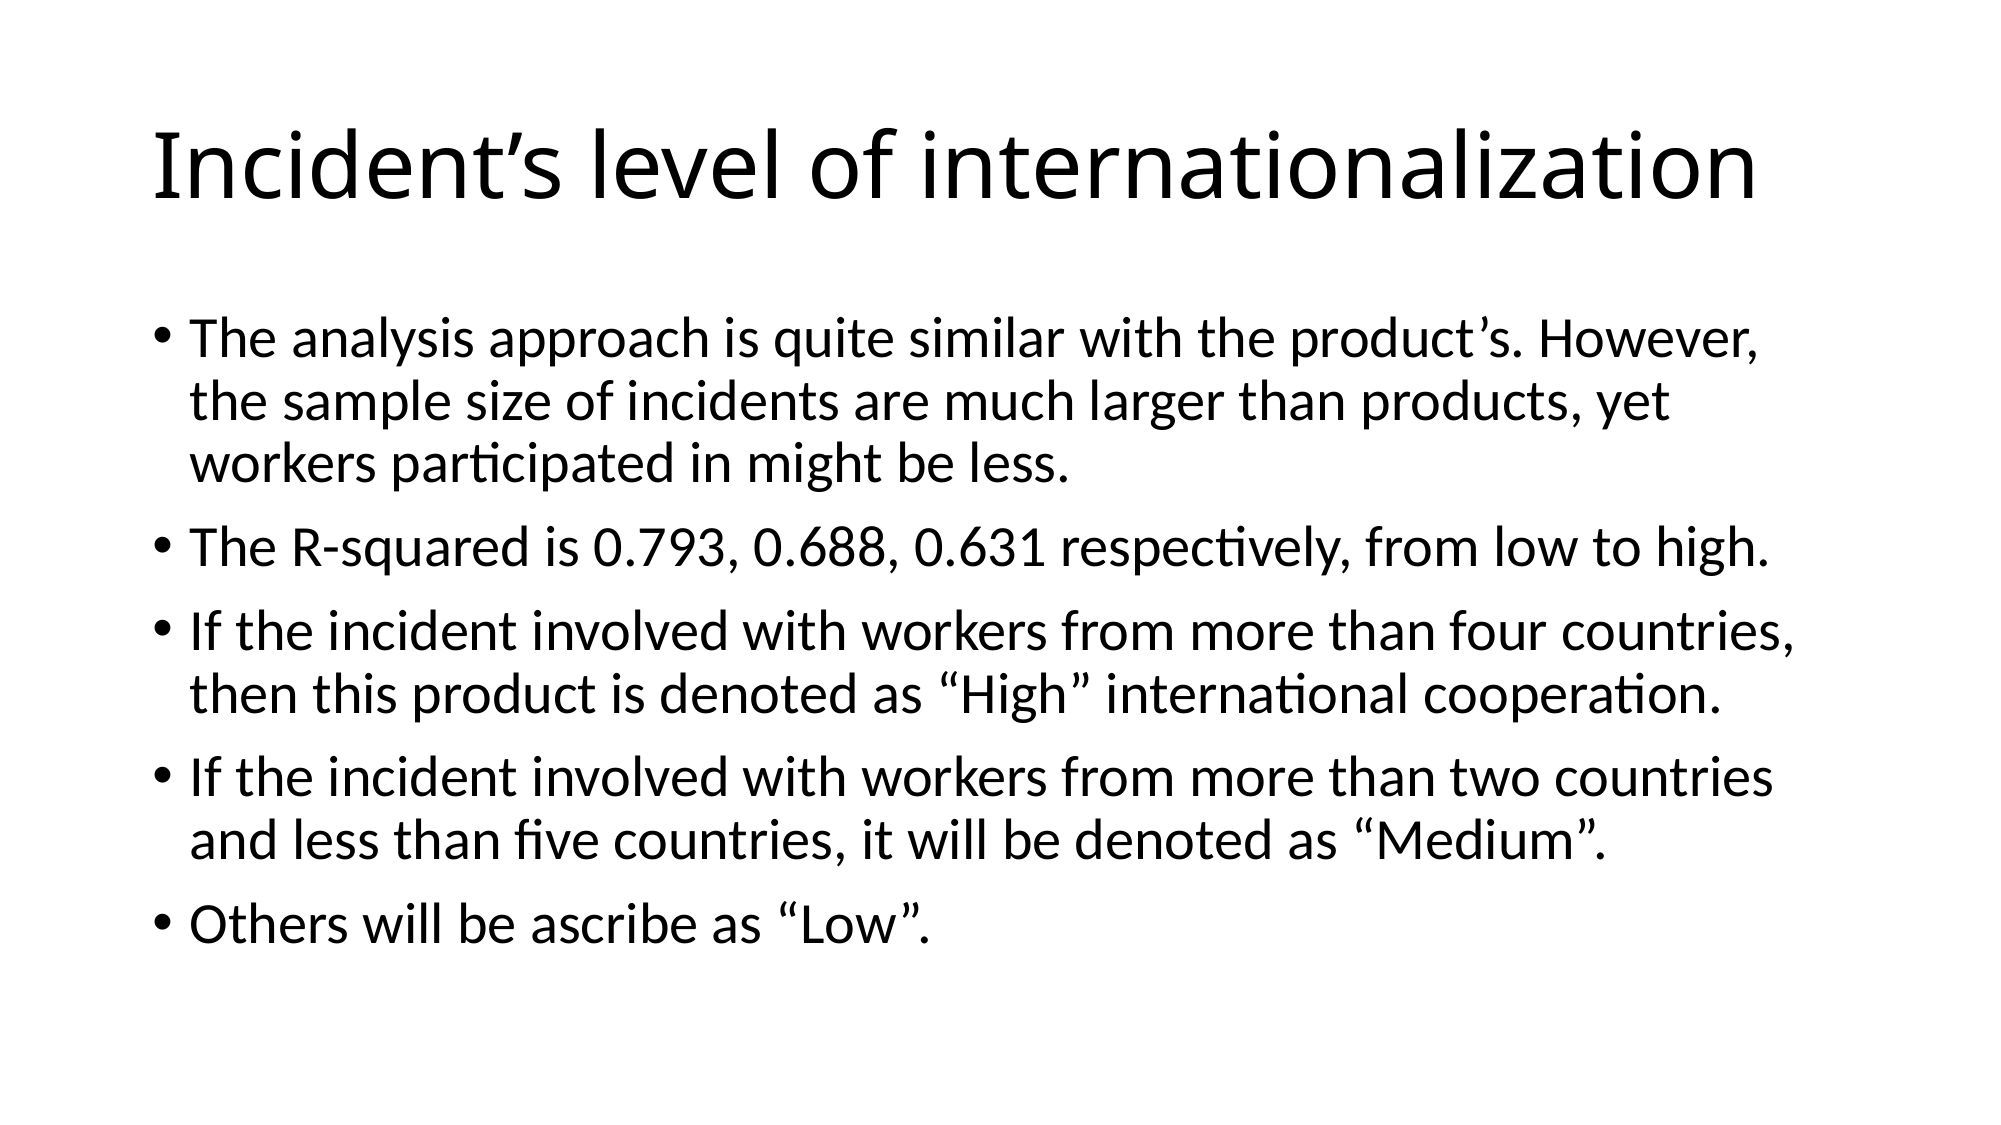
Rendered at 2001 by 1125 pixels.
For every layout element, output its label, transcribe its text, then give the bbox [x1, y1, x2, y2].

list The analysis approach is quite similar with the product’s. However, the sample size of incidents are much larger than products, yet workers participated in might be less. The R-squared is 0.793, 0.688, 0.631 respectively, from low to high. If the incident involved with workers from more than four countries, then this product is denoted as “High” international cooperation. If the incident involved with workers from more than two countries and less than five countries, it will be denoted as “Medium”. Others will be ascribe as “Low”. [137, 299, 1863, 1014]
title Incident’s level of internationalization [137, 59, 1863, 278]
